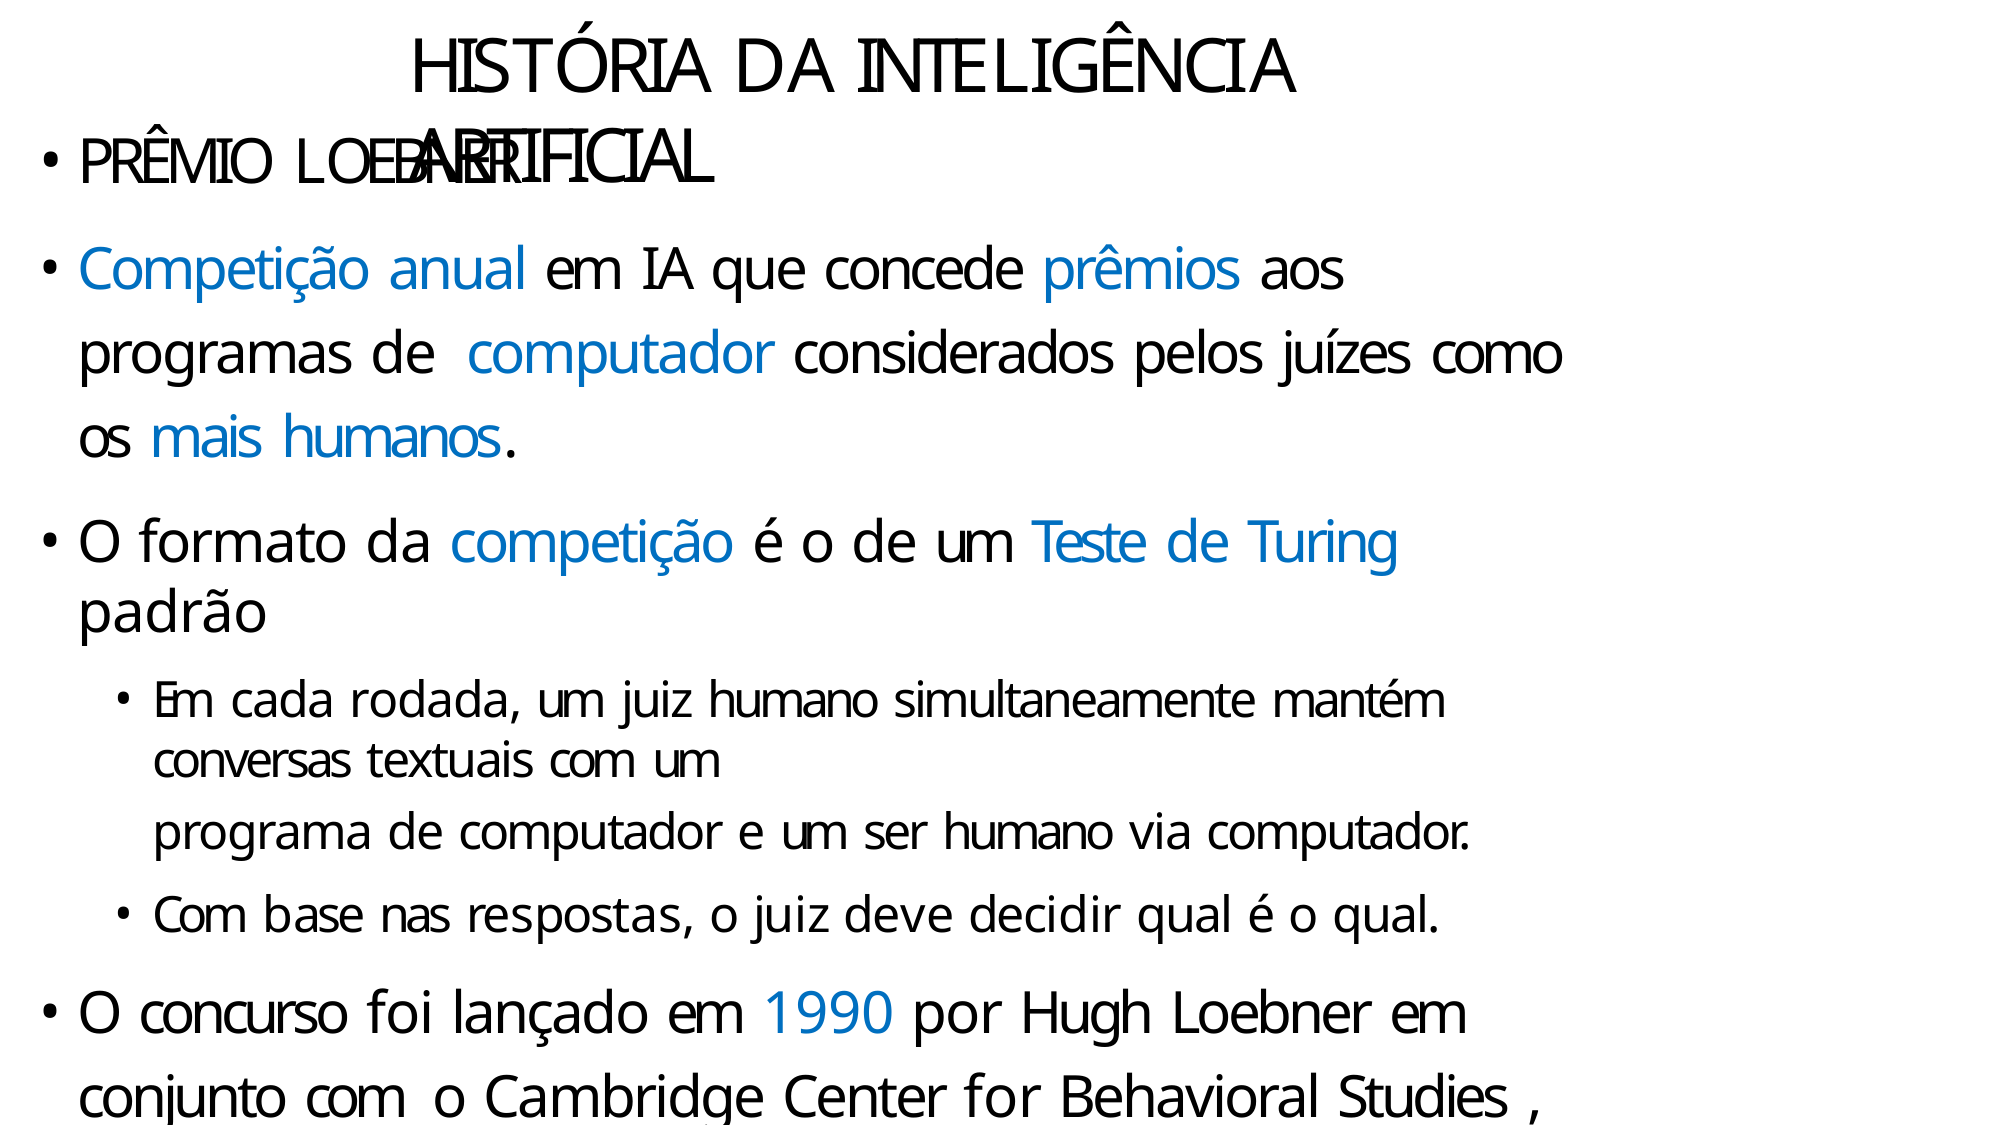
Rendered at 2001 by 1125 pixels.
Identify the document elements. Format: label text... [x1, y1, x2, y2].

text_box PRÊMIO LOEBNER Competição anual em IA que concede prêmios aos programas de computador considerados pelos juízes como os mais humanos. O formato da competição é o de um Teste de Turing padrão Em cada rodada, um juiz humano simultaneamente mantém conversas textuais com um programa de computador e um ser humano via computador. Com base nas respostas, o juiz deve decidir qual é o qual. O concurso foi lançado em 1990 por Hugh Loebner em conjunto com o Cambridge Center for Behavioral Studies , Estados Unidos . No campo da IA o Prêmio Loebner é um pouco controverso. Considera-se uma publicidade que não ajuda a o campo da ciência [37, 80, 1857, 1125]
title HISTÓRIA DA INTELIGÊNCIA ARTIFICIAL [406, 15, 1594, 80]
